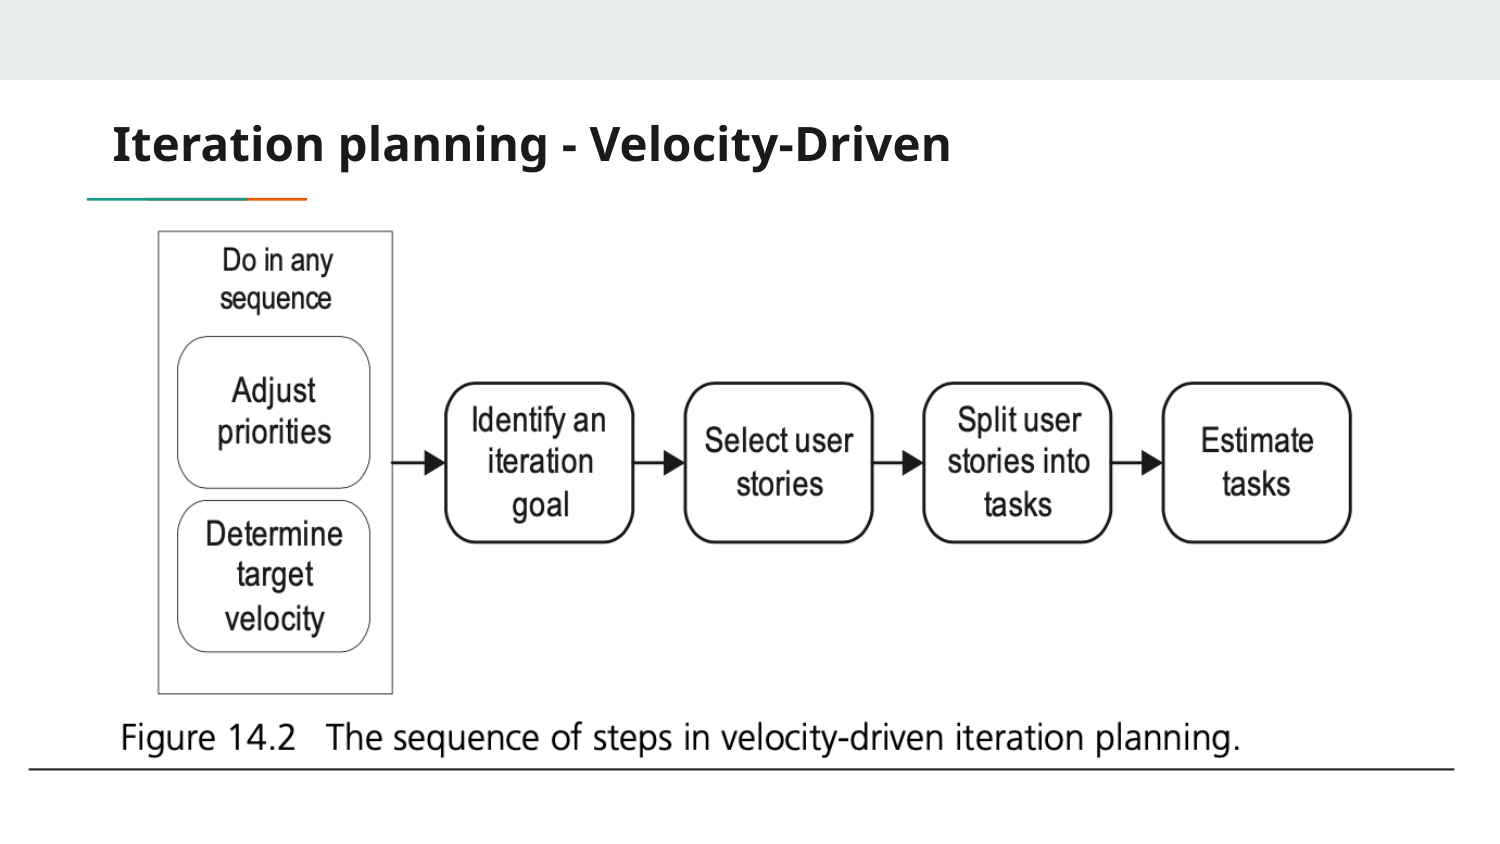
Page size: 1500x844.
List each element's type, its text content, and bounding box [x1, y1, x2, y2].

picture [24, 211, 1476, 790]
title Iteration planning - Velocity-Driven [97, 98, 1359, 187]
